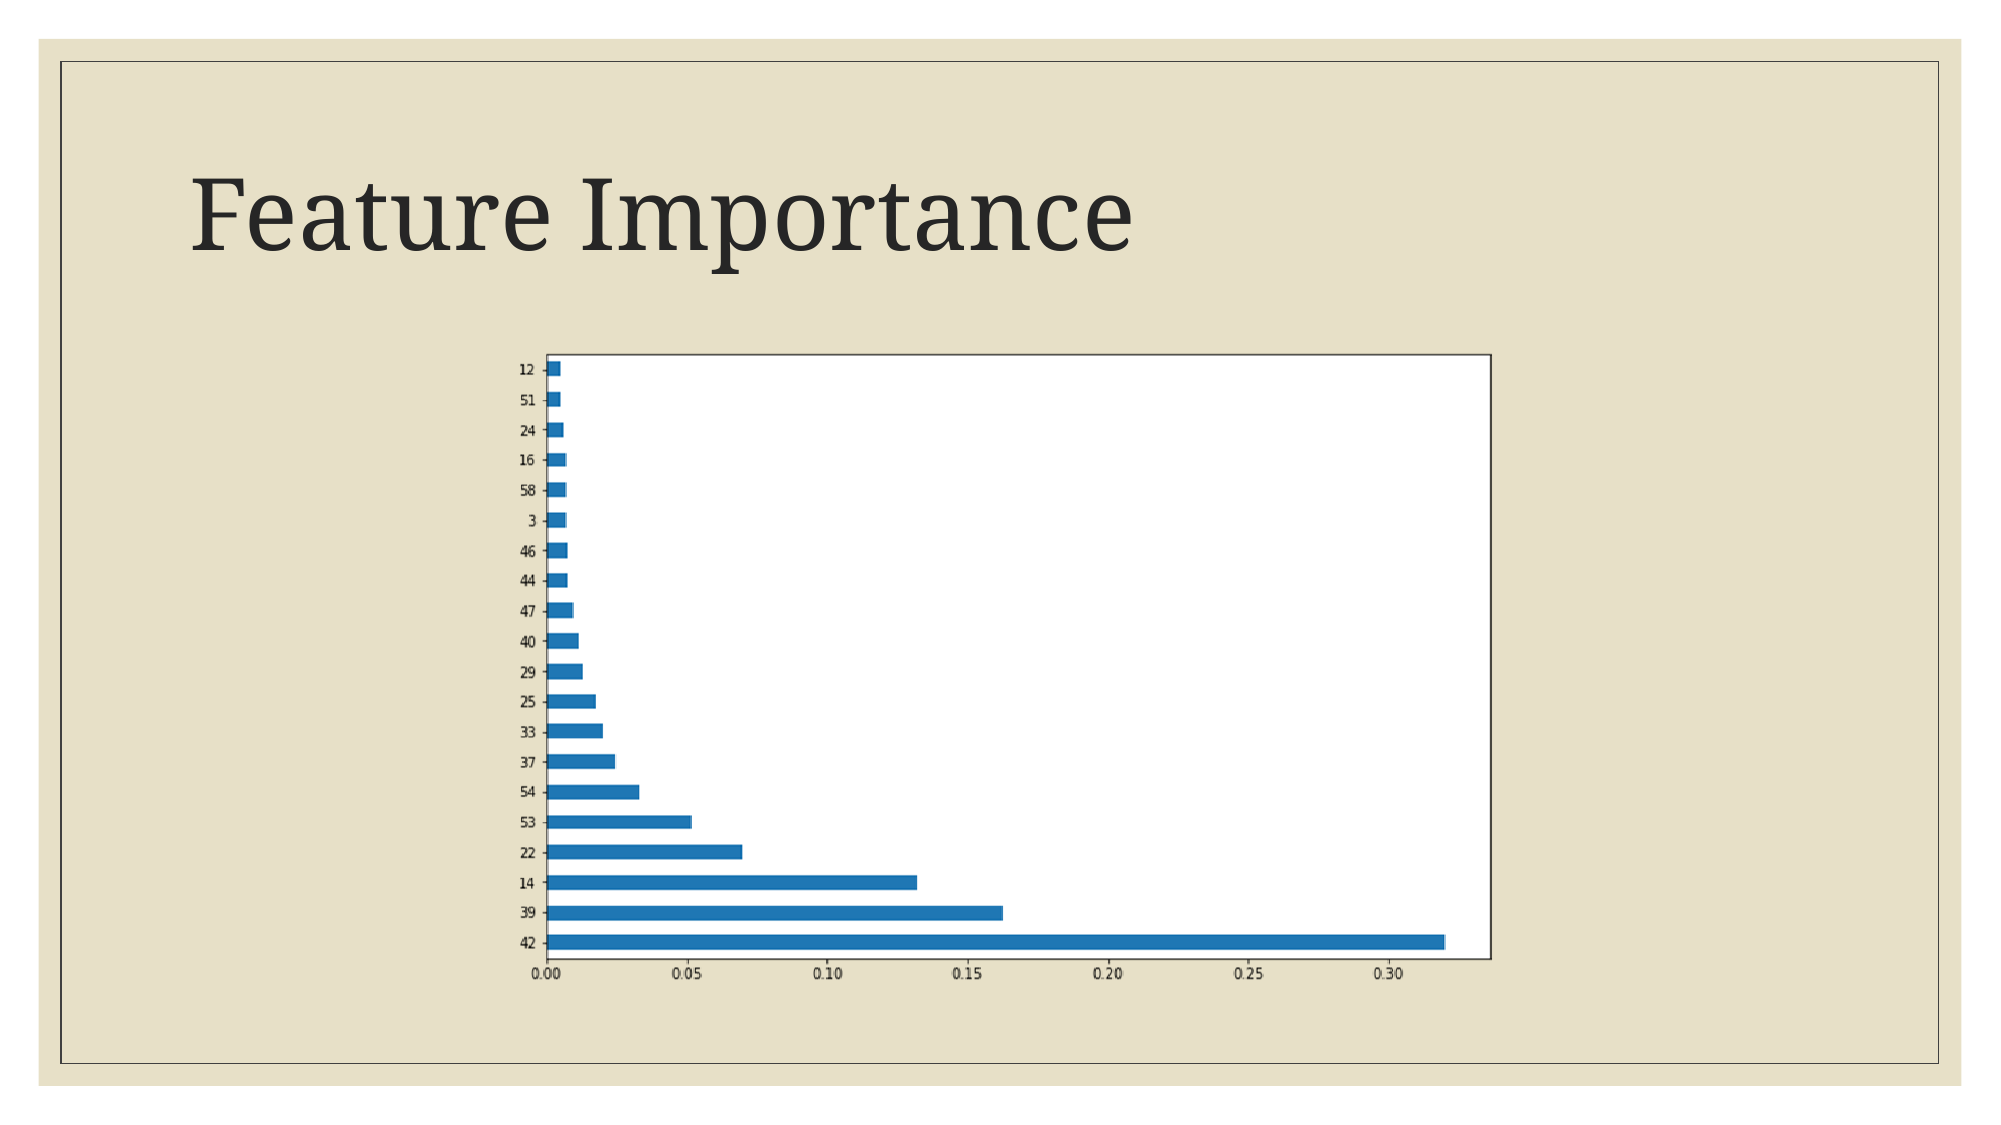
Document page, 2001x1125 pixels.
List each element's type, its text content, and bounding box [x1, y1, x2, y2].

title Feature Importance [174, 105, 1825, 331]
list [509, 345, 1499, 991]
